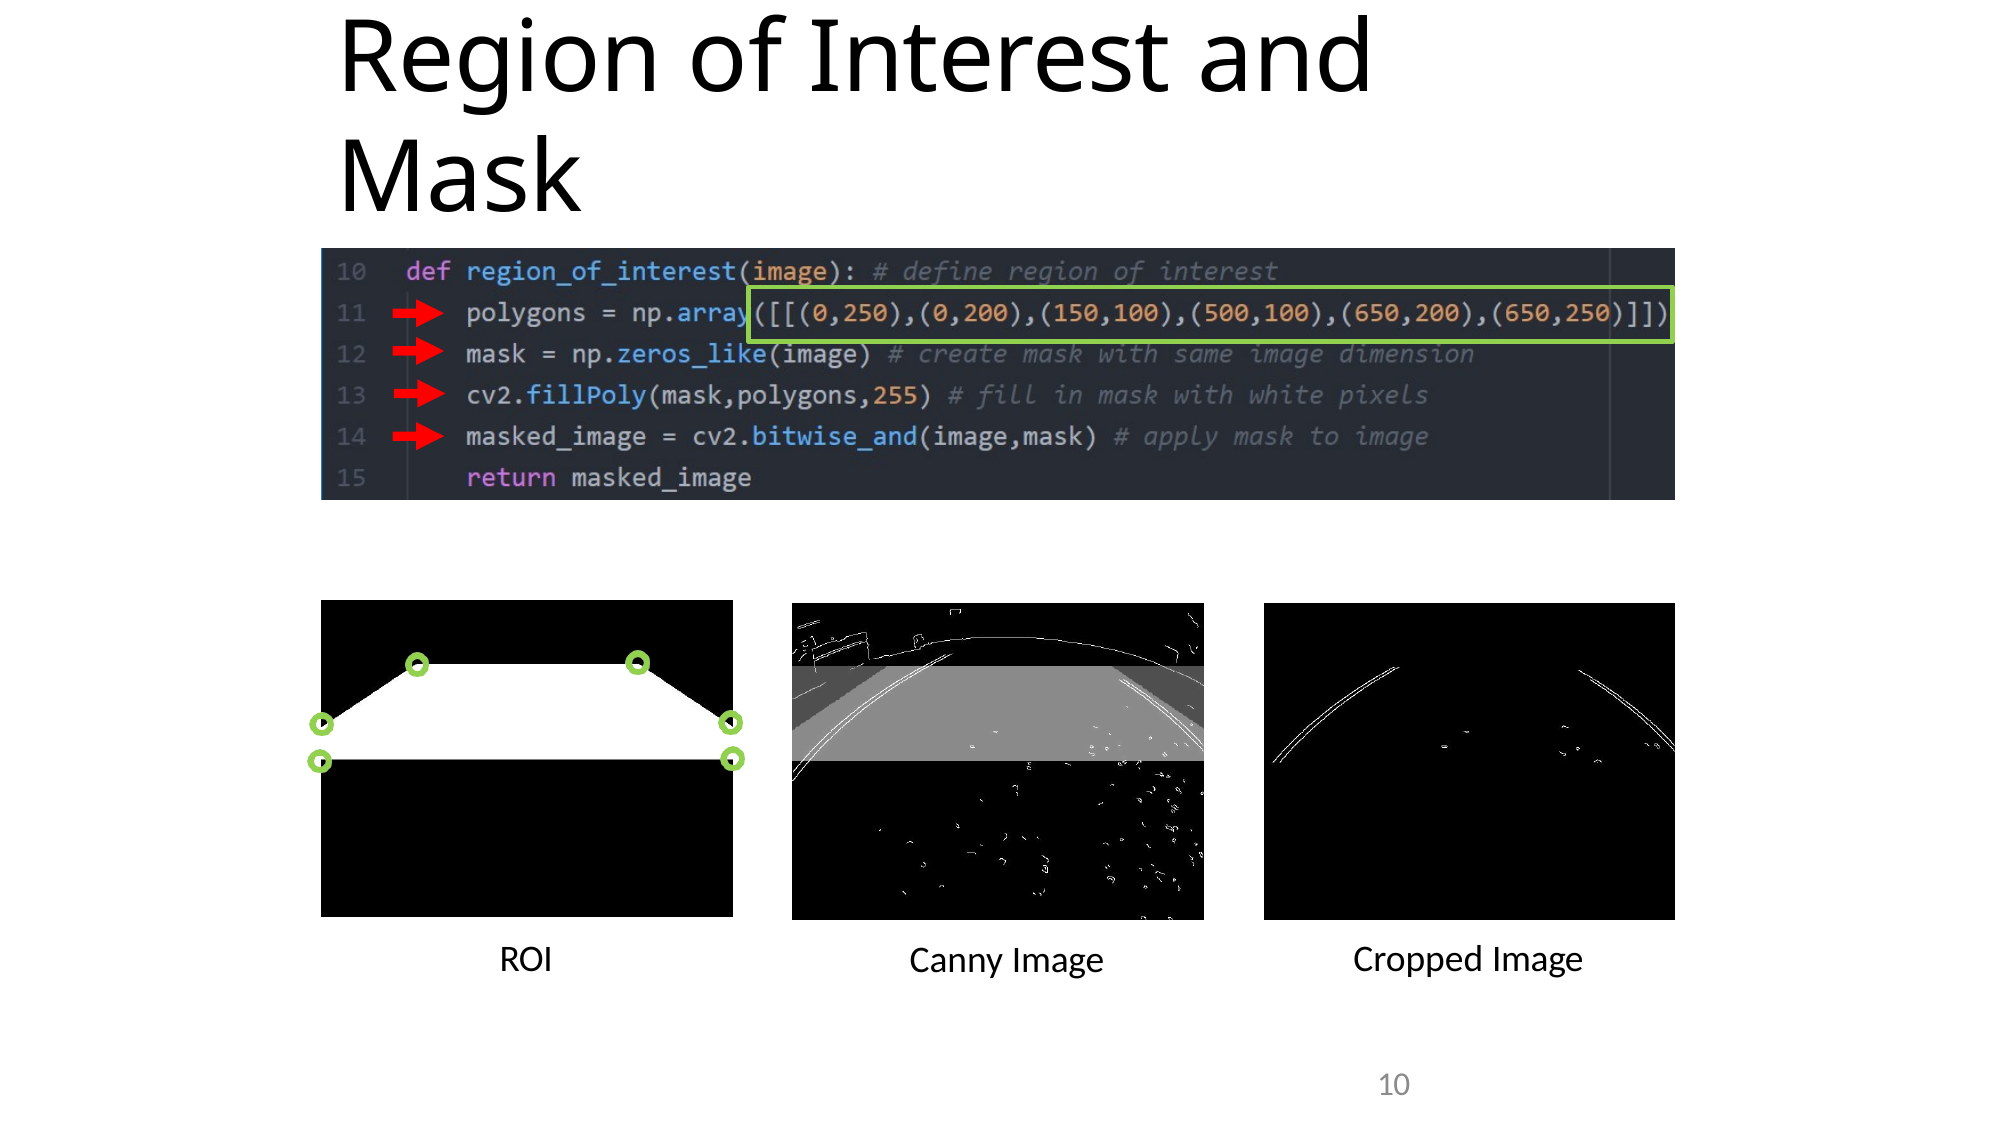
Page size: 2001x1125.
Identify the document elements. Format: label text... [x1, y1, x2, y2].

text_box Cropped Image [1410, 931, 1588, 979]
text_box Canny Image [907, 932, 1108, 980]
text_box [307, 600, 745, 917]
text_box ROI [497, 931, 556, 979]
text_box Cropped Image [1351, 931, 1361, 979]
slide_number 10 [1361, 920, 1410, 1125]
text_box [321, 248, 1675, 500]
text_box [792, 603, 1204, 920]
title Region of Interest and Mask [334, 0, 1441, 232]
picture [1264, 603, 1675, 920]
